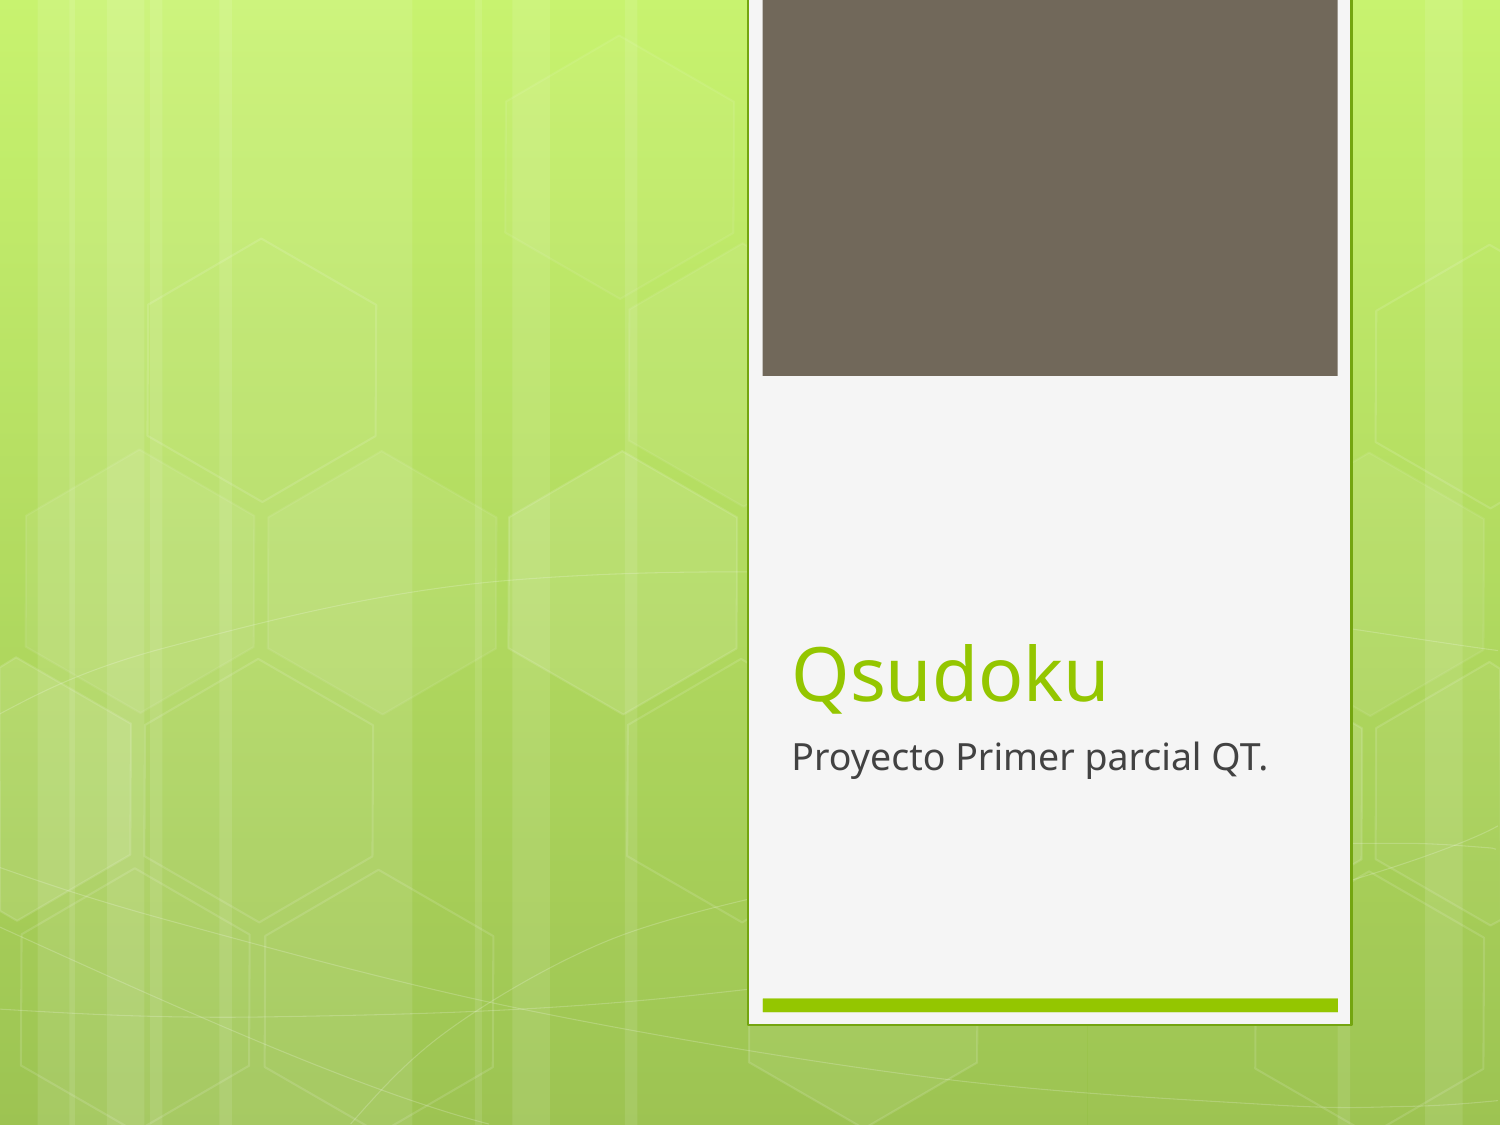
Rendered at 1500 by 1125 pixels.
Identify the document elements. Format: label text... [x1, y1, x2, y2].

title Qsudoku [776, 444, 1320, 724]
subtitle Proyecto Primer parcial QT. [776, 725, 1320, 933]
